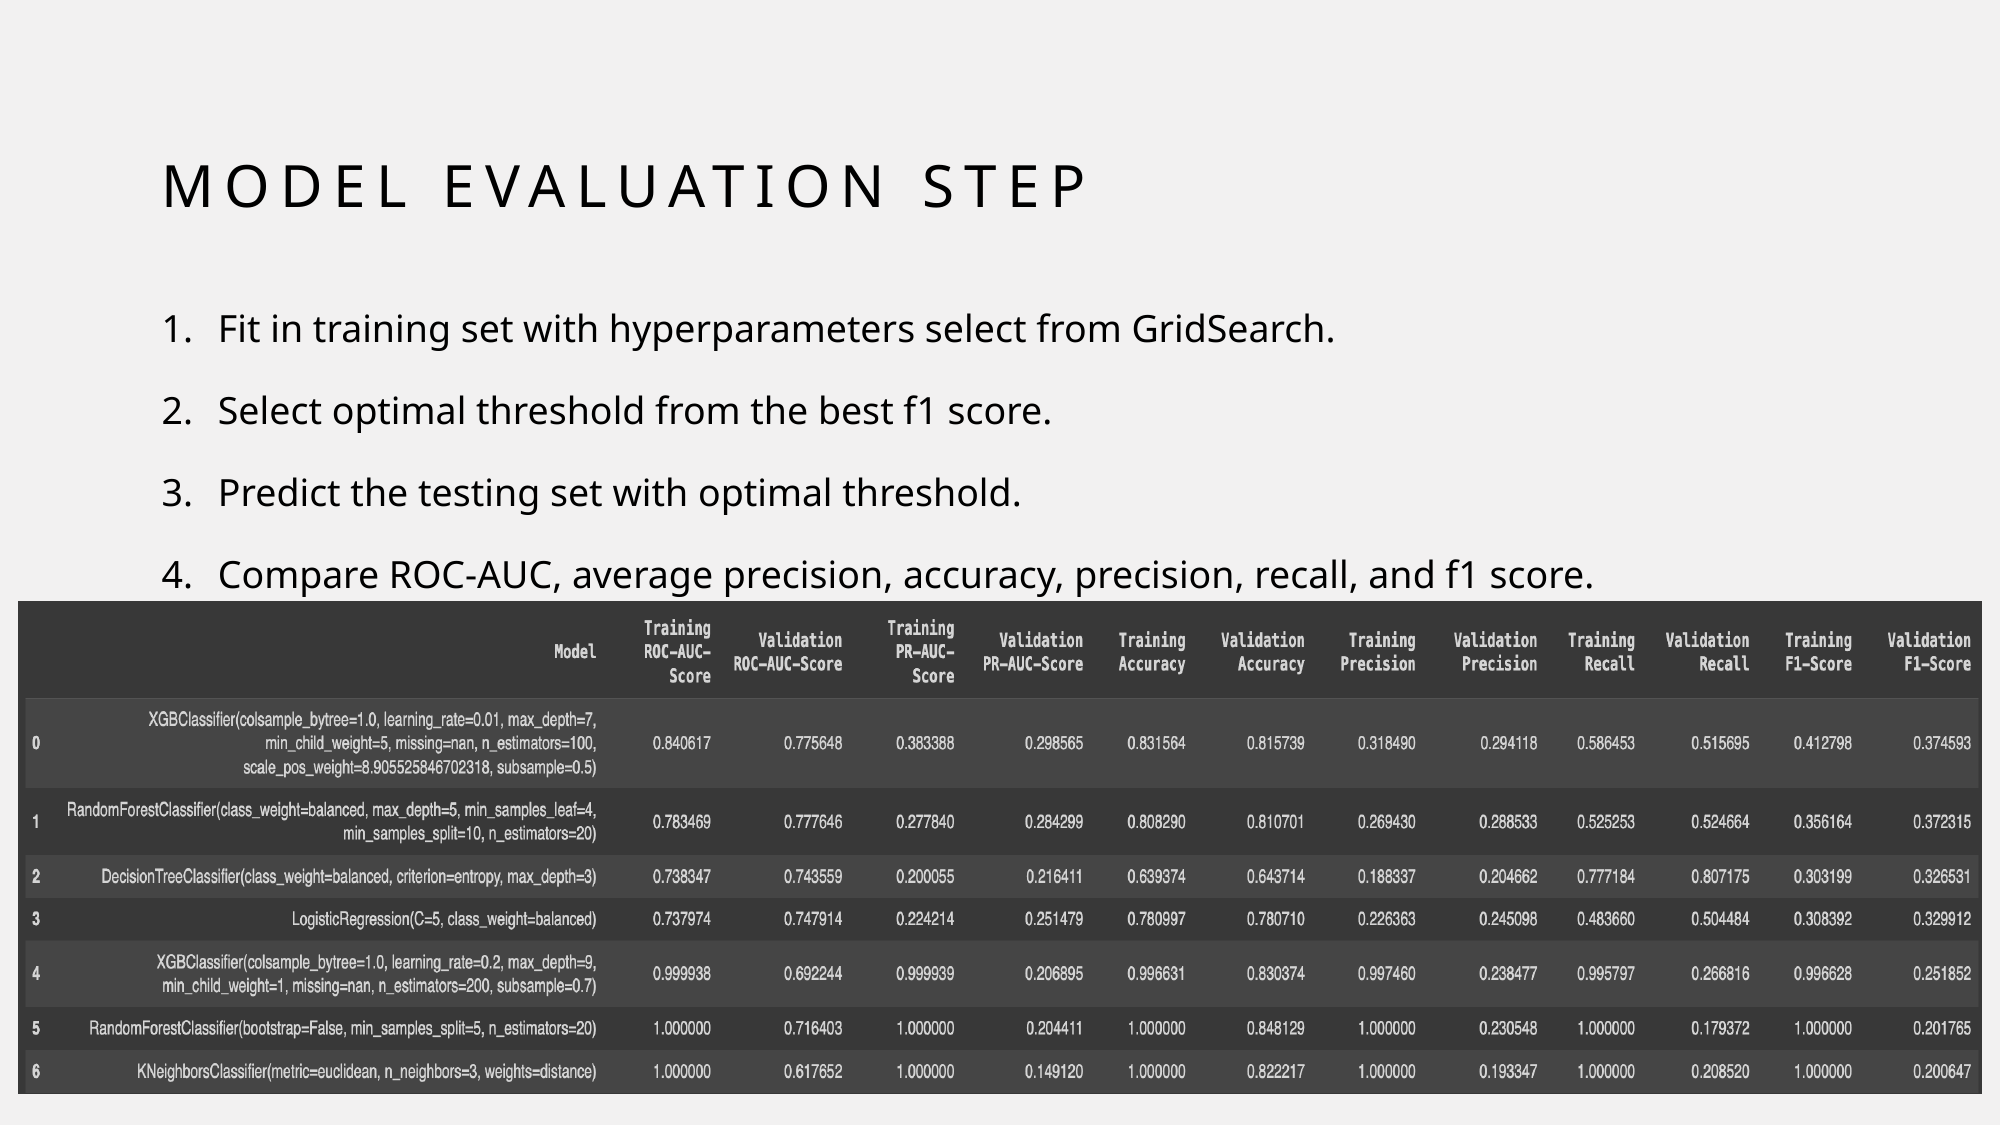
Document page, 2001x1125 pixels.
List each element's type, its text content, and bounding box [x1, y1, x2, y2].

list Fit in training set with hyperparameters select from GridSearch. Select optimal threshold from the best f1 score. Predict the testing set with optimal threshold. Compare ROC-AUC, average precision, accuracy, precision, recall, and f1 score. [146, 284, 1722, 601]
picture [18, 601, 1982, 1094]
title Model Evaluation Step [146, 70, 1722, 284]
